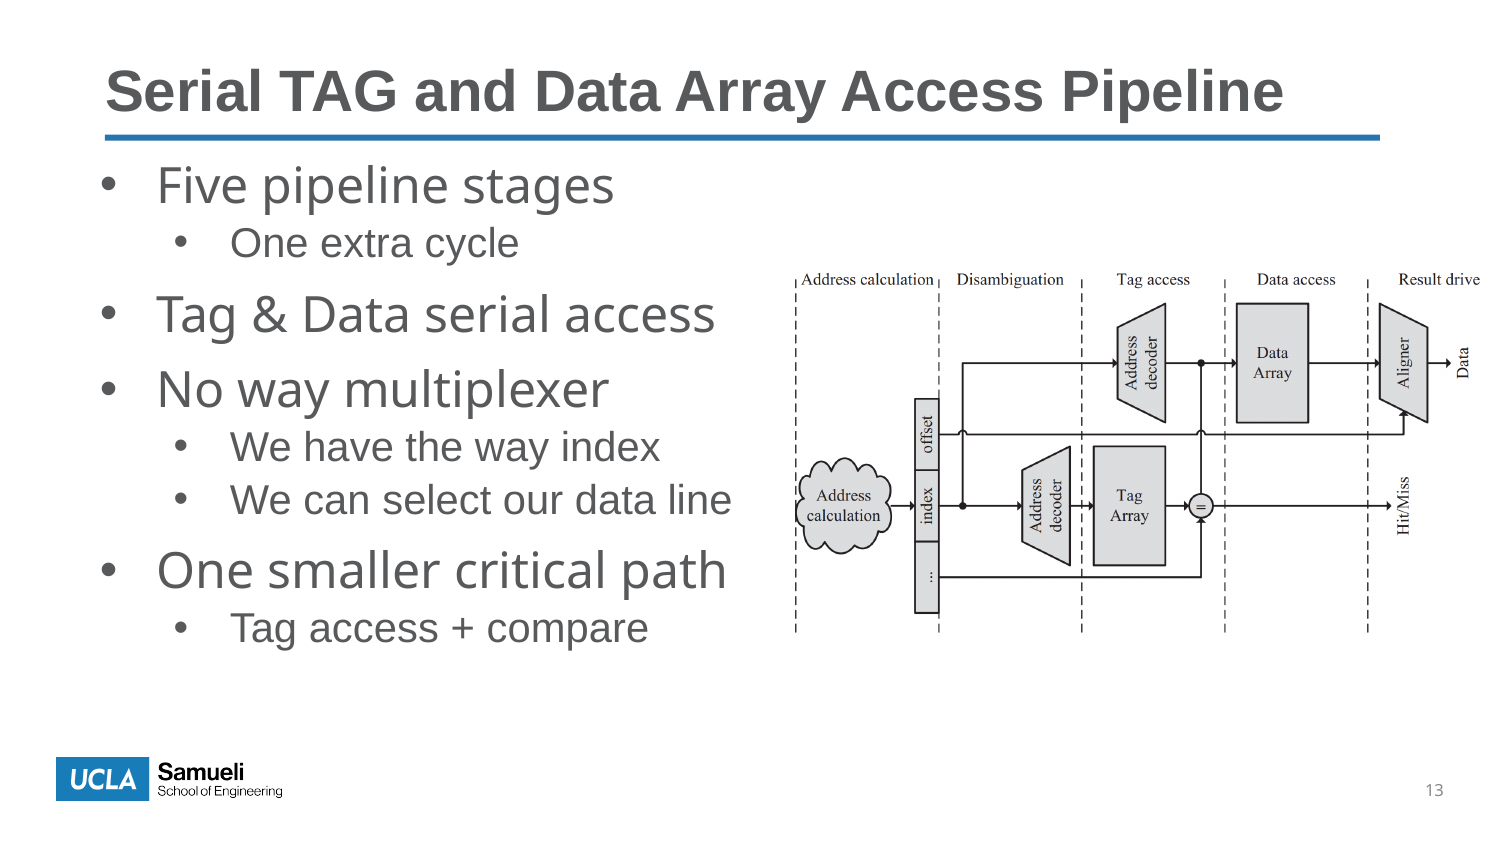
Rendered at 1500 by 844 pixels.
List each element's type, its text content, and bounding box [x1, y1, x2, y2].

slide_number 13 [1425, 780, 1500, 840]
text_box Five pipeline stages One extra cycle Tag & Data serial access No way multiplexer We have the way index We can select our data line One smaller critical path Tag access + compare [100, 153, 850, 750]
picture [795, 263, 1487, 636]
text_box Serial TAG and Data Array Access Pipeline [104, 61, 1380, 125]
picture [56, 757, 282, 801]
